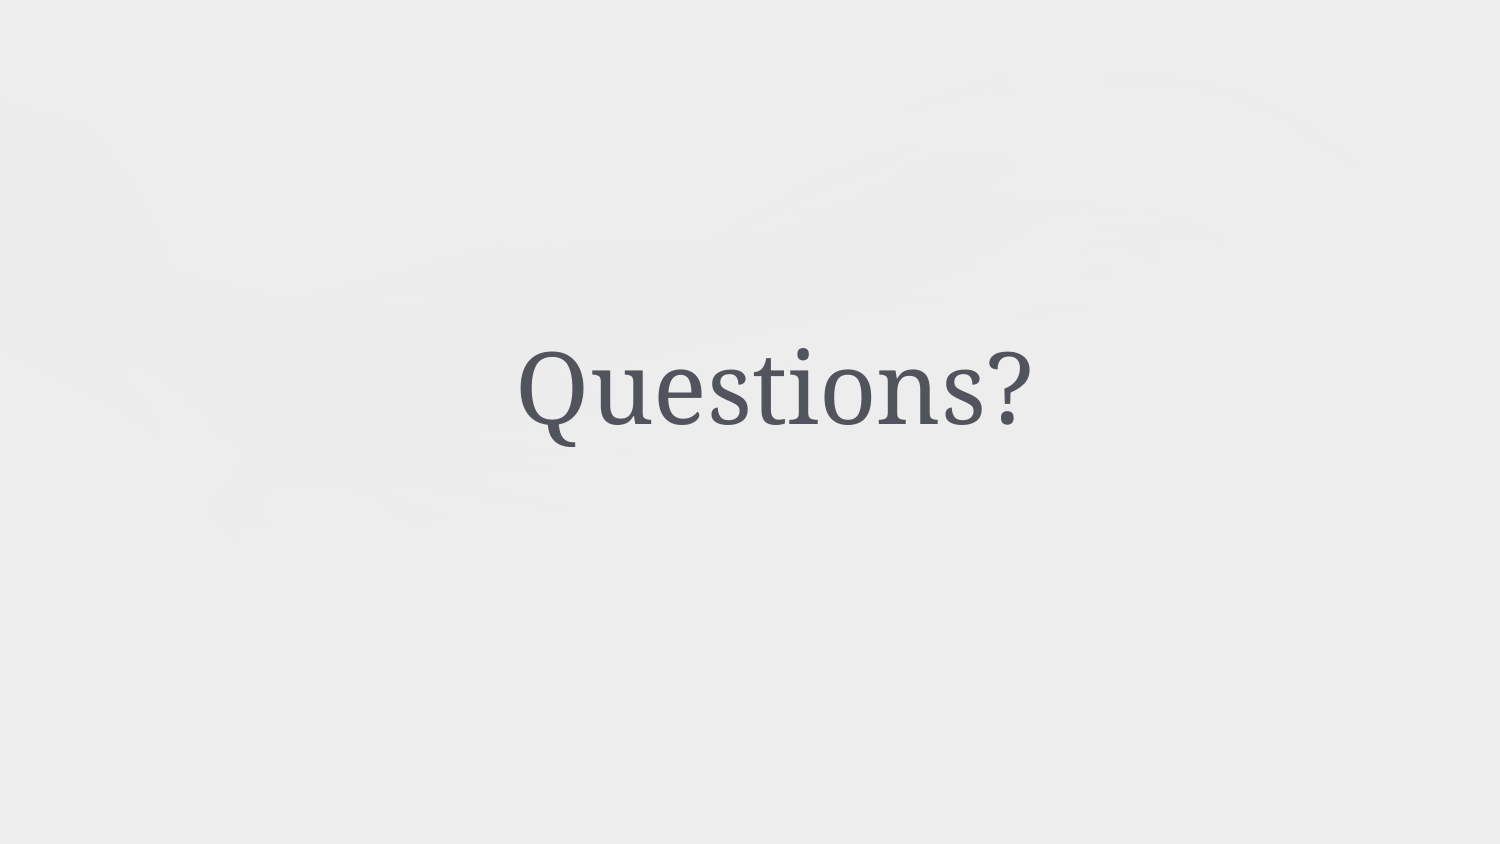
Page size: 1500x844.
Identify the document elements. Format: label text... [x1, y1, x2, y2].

title Questions? [75, 288, 1425, 460]
